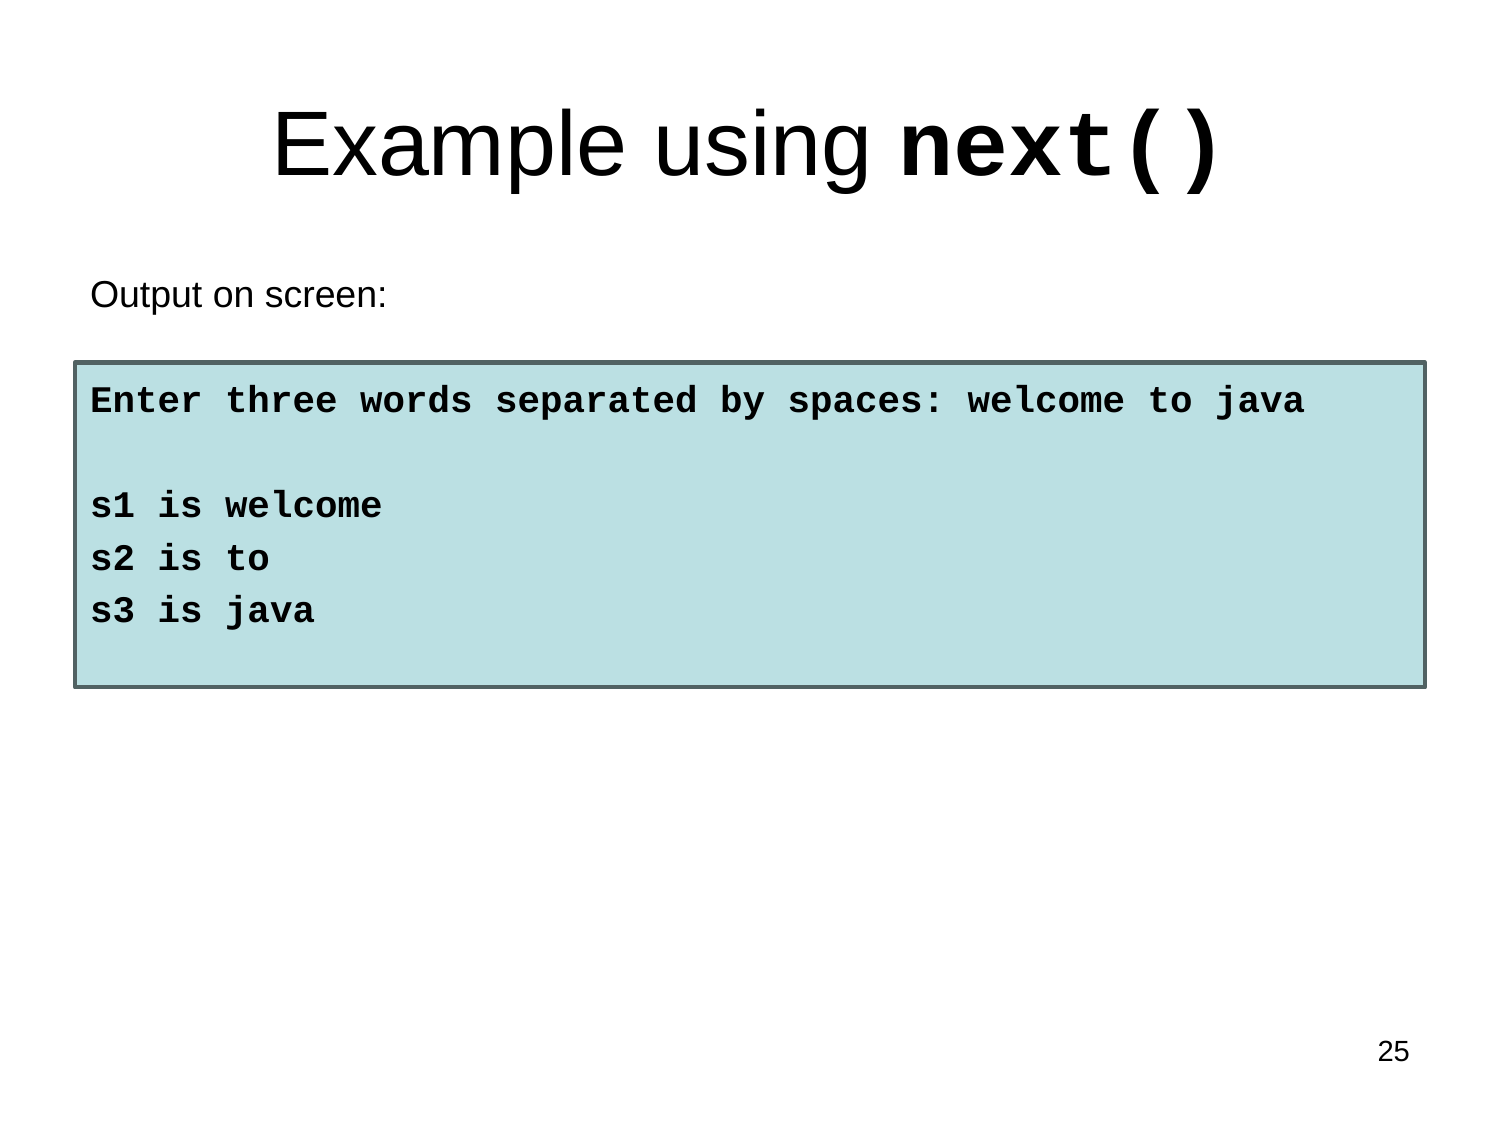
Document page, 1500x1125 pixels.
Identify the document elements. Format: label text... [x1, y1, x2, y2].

title Example using next() [75, 45, 1425, 233]
list Output on screen: Enter three words separated by spaces: welcome to java s1 is welcome s2 is to s3 is java [75, 262, 1425, 1005]
slide_number 25 [1074, 1024, 1426, 1103]
